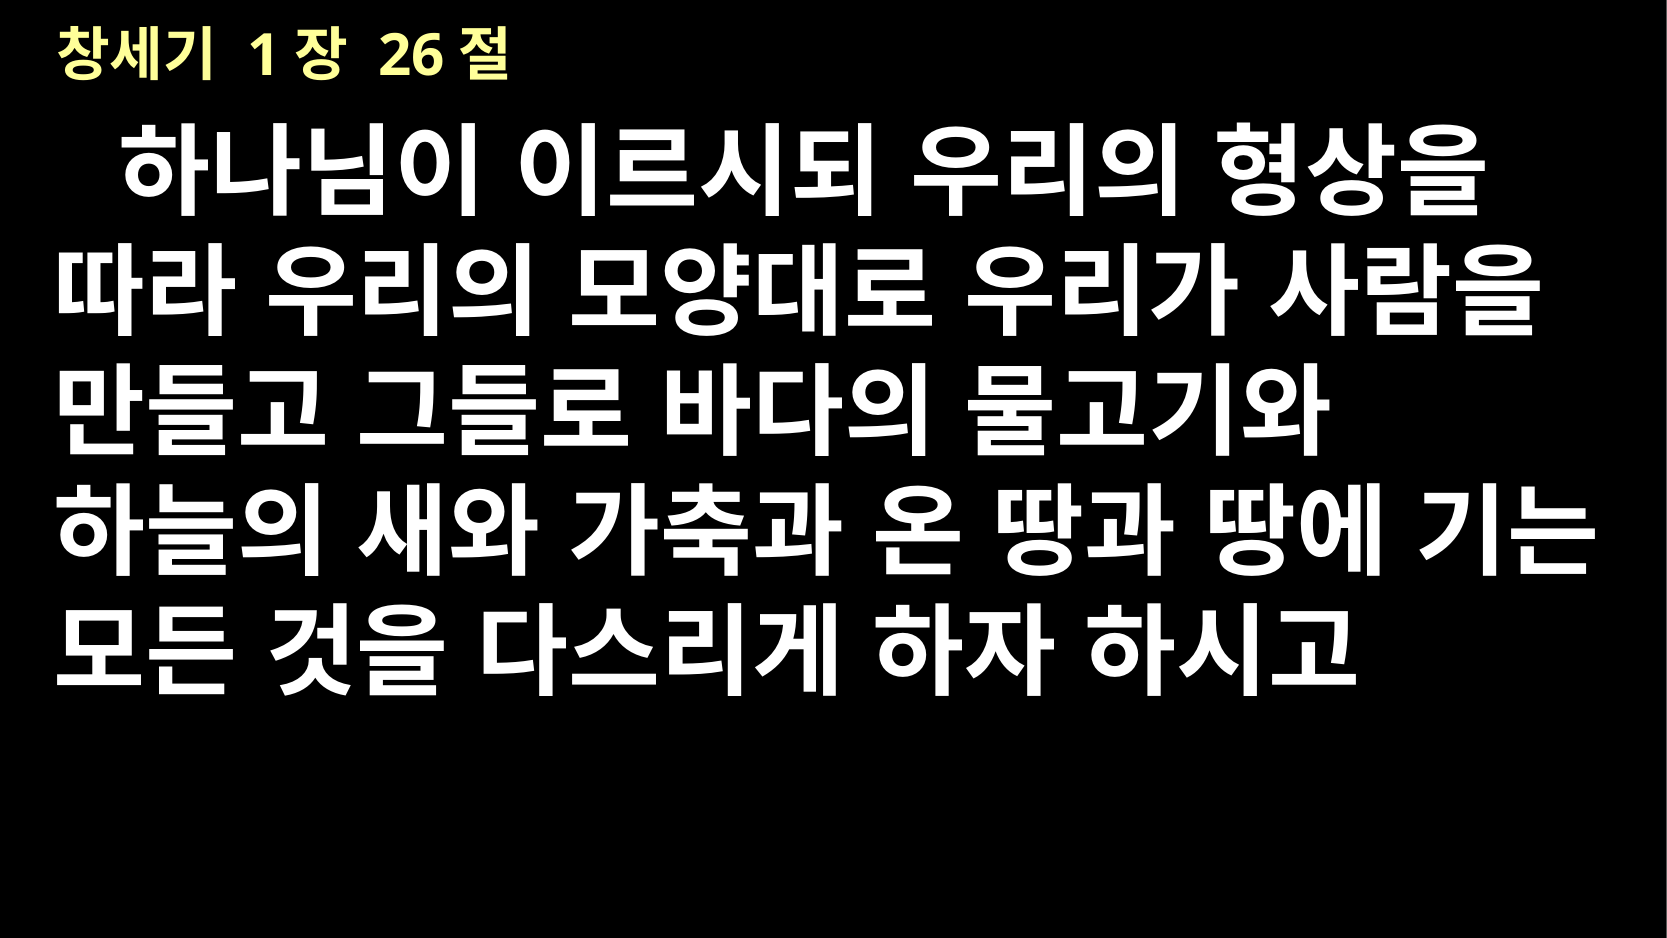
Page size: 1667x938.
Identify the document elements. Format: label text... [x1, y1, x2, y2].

title 창세기 1장 26절 [41, 11, 1223, 100]
list 하나님이 이르시되 우리의 형상을 따라 우리의 모양대로 우리가 사람을 만들고 그들로 바다의 물고기와 하늘의 새와 가축과 온 땅과 땅에 기는 모든 것을 다스리게 하자 하시고 [41, 100, 1636, 928]
